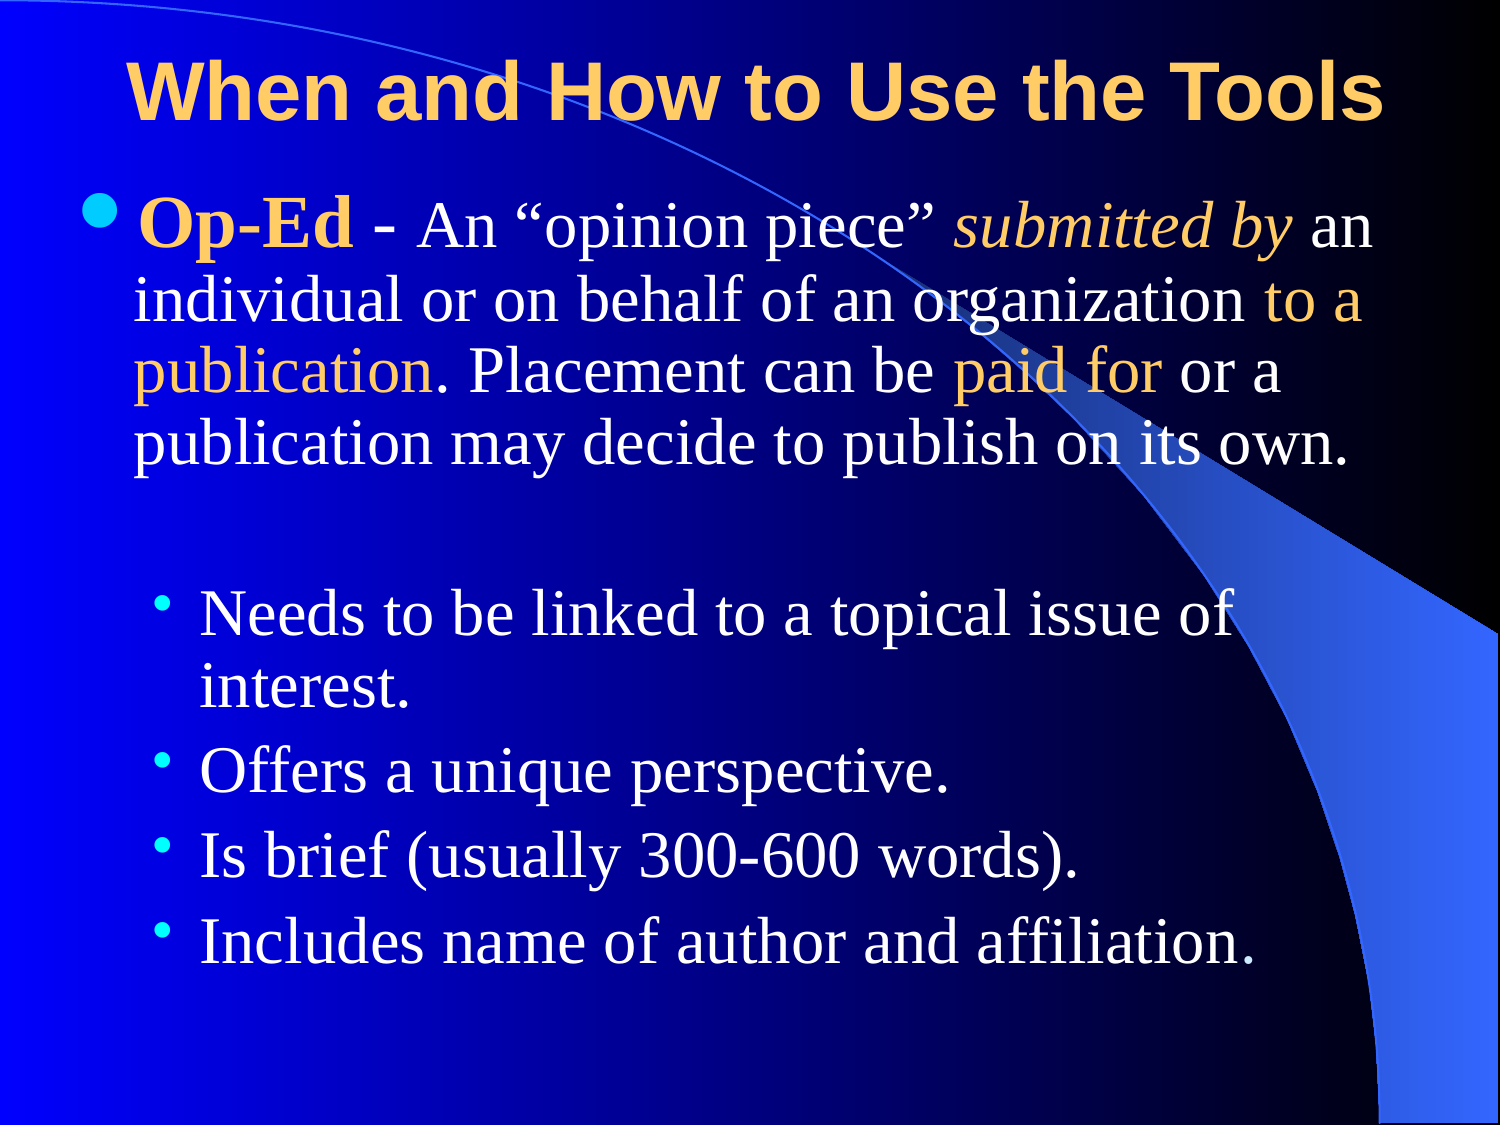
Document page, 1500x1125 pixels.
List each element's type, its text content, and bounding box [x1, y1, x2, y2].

title When and How to Use the Tools [62, 0, 1451, 176]
list Op-Ed - An “opinion piece” submitted by an individual or on behalf of an organization to a publication. Placement can be paid for or a publication may decide to publish on its own. Needs to be linked to a topical issue of interest. Offers a unique perspective. Is brief (usually 300-600 words). Includes name of author and affiliation. [62, 174, 1438, 1125]
